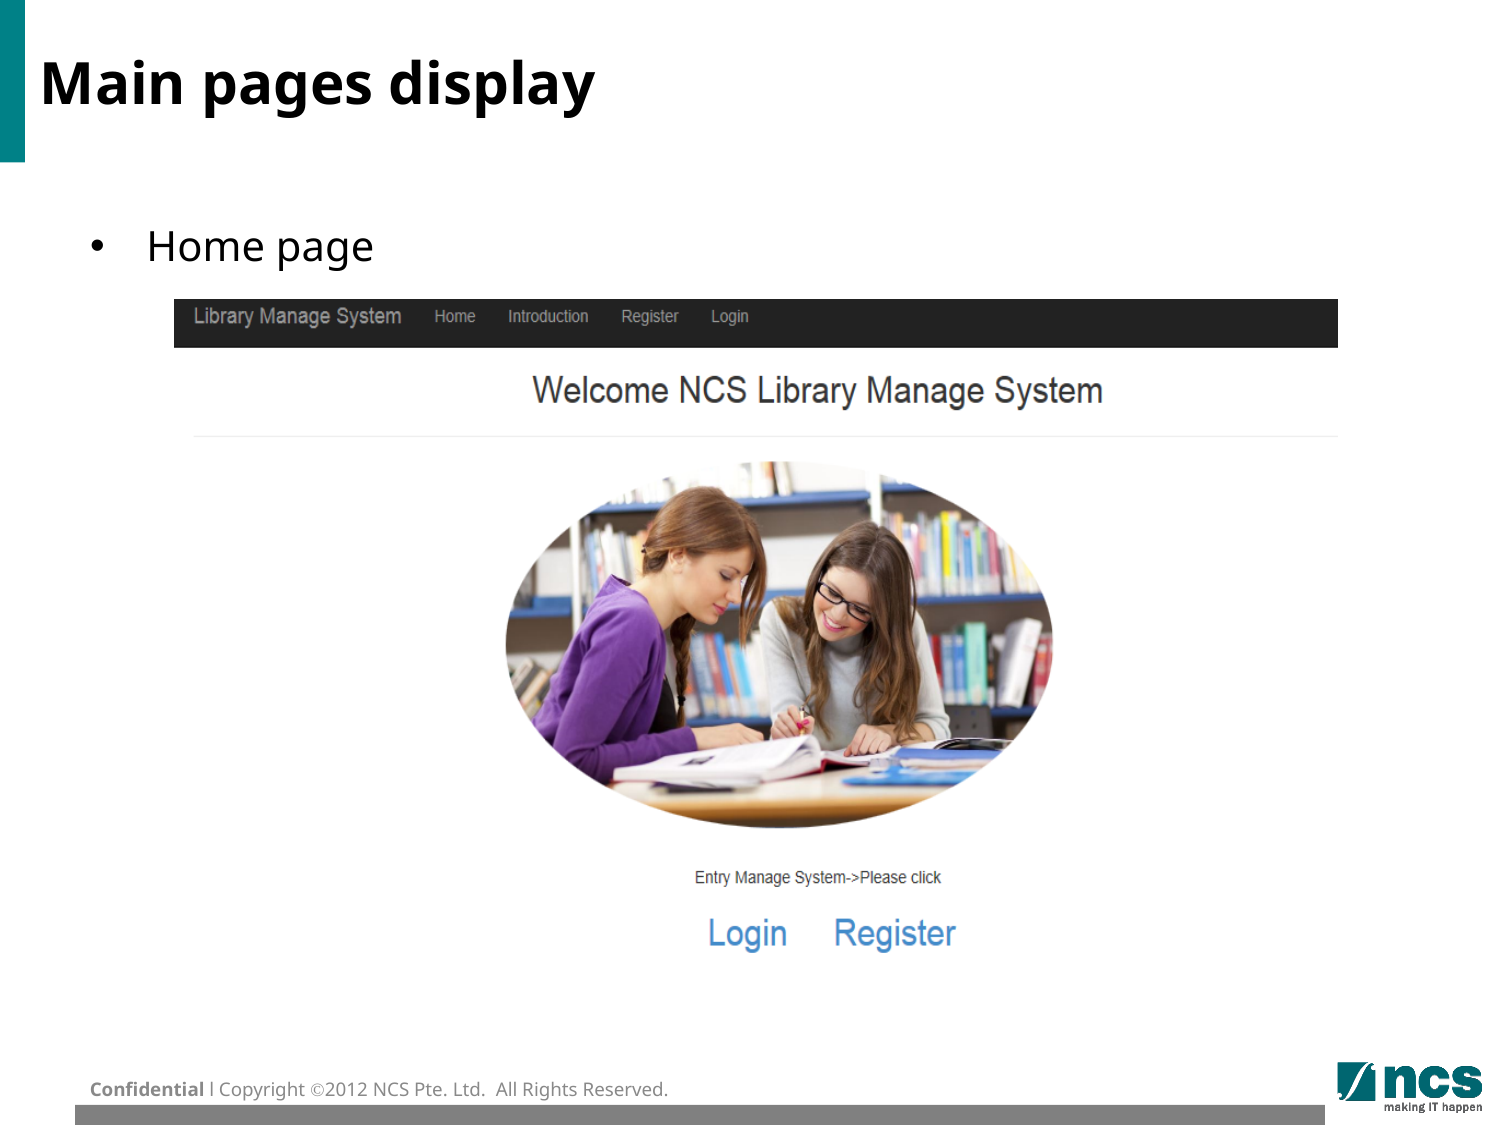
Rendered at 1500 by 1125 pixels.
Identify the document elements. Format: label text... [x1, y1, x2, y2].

picture [174, 299, 1338, 976]
title Main pages display [24, 0, 1500, 163]
list Home page [74, 212, 1426, 956]
picture [1337, 1062, 1482, 1113]
